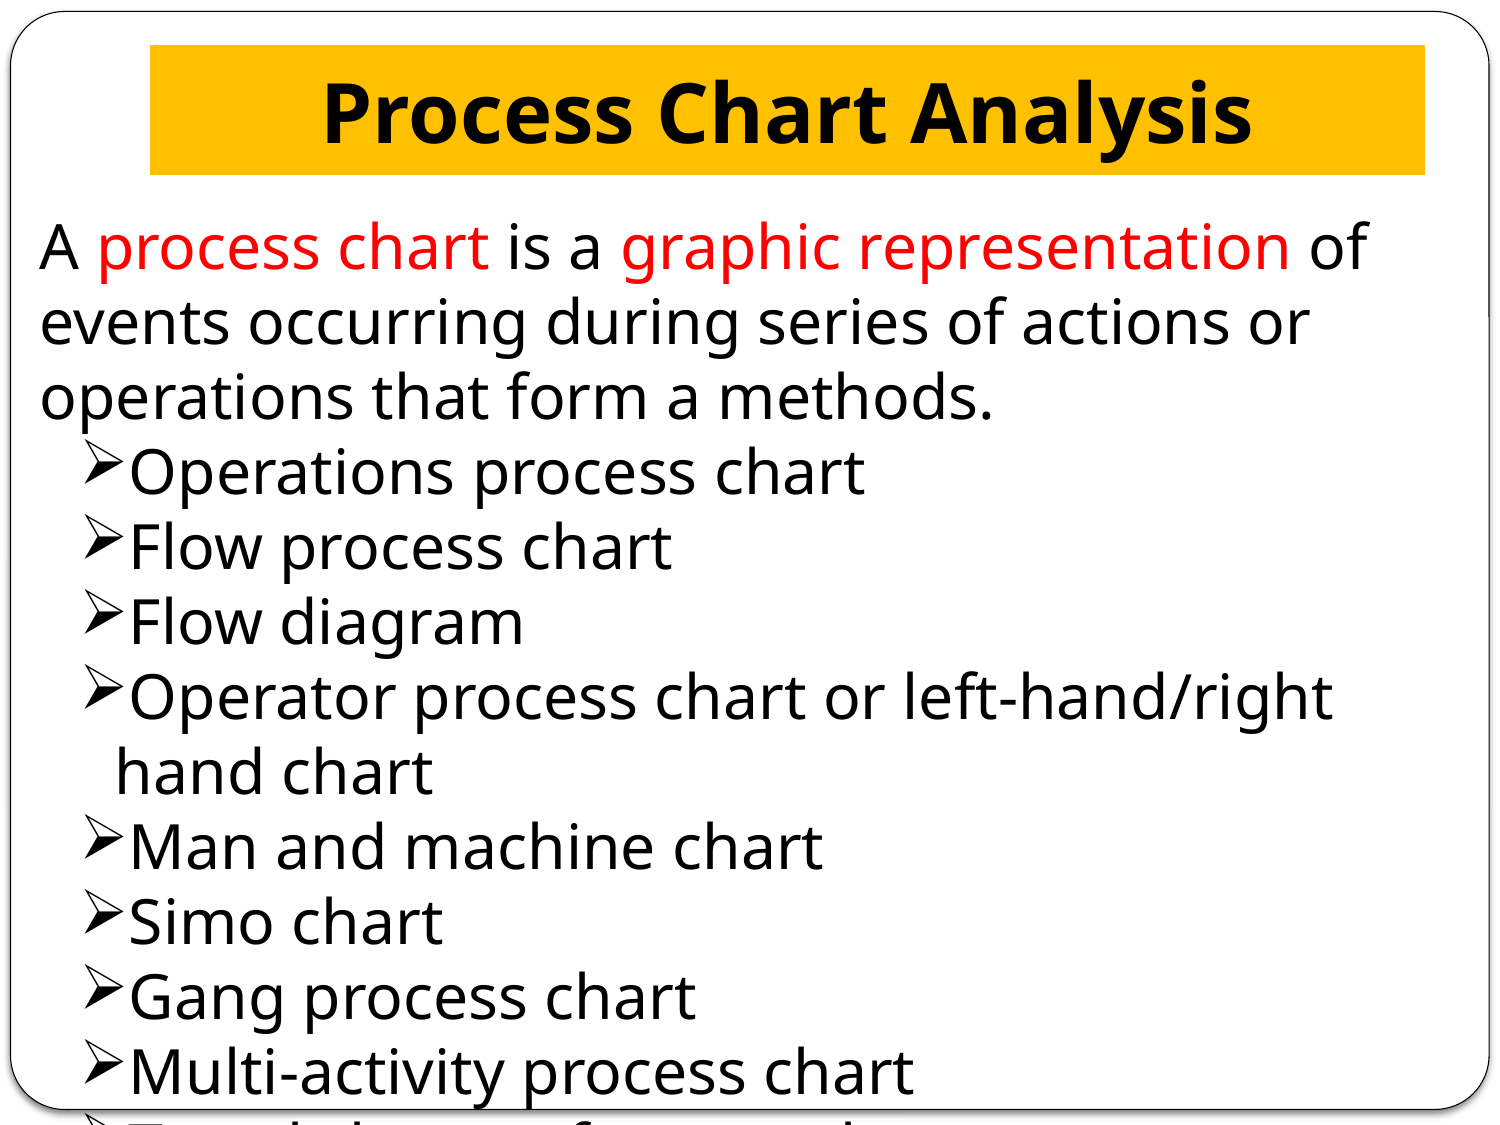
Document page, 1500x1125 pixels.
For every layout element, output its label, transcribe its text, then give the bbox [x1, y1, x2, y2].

text_box A process chart is a graphic representation of events occurring during series of actions or operations that form a methods. Operations process chart Flow process chart Flow diagram Operator process chart or left-hand/right hand chart Man and machine chart Simo chart Gang process chart Multi-activity process chart Travel chart or from-to-chart [24, 200, 1500, 1125]
title Process Chart Analysis [150, 45, 1425, 175]
